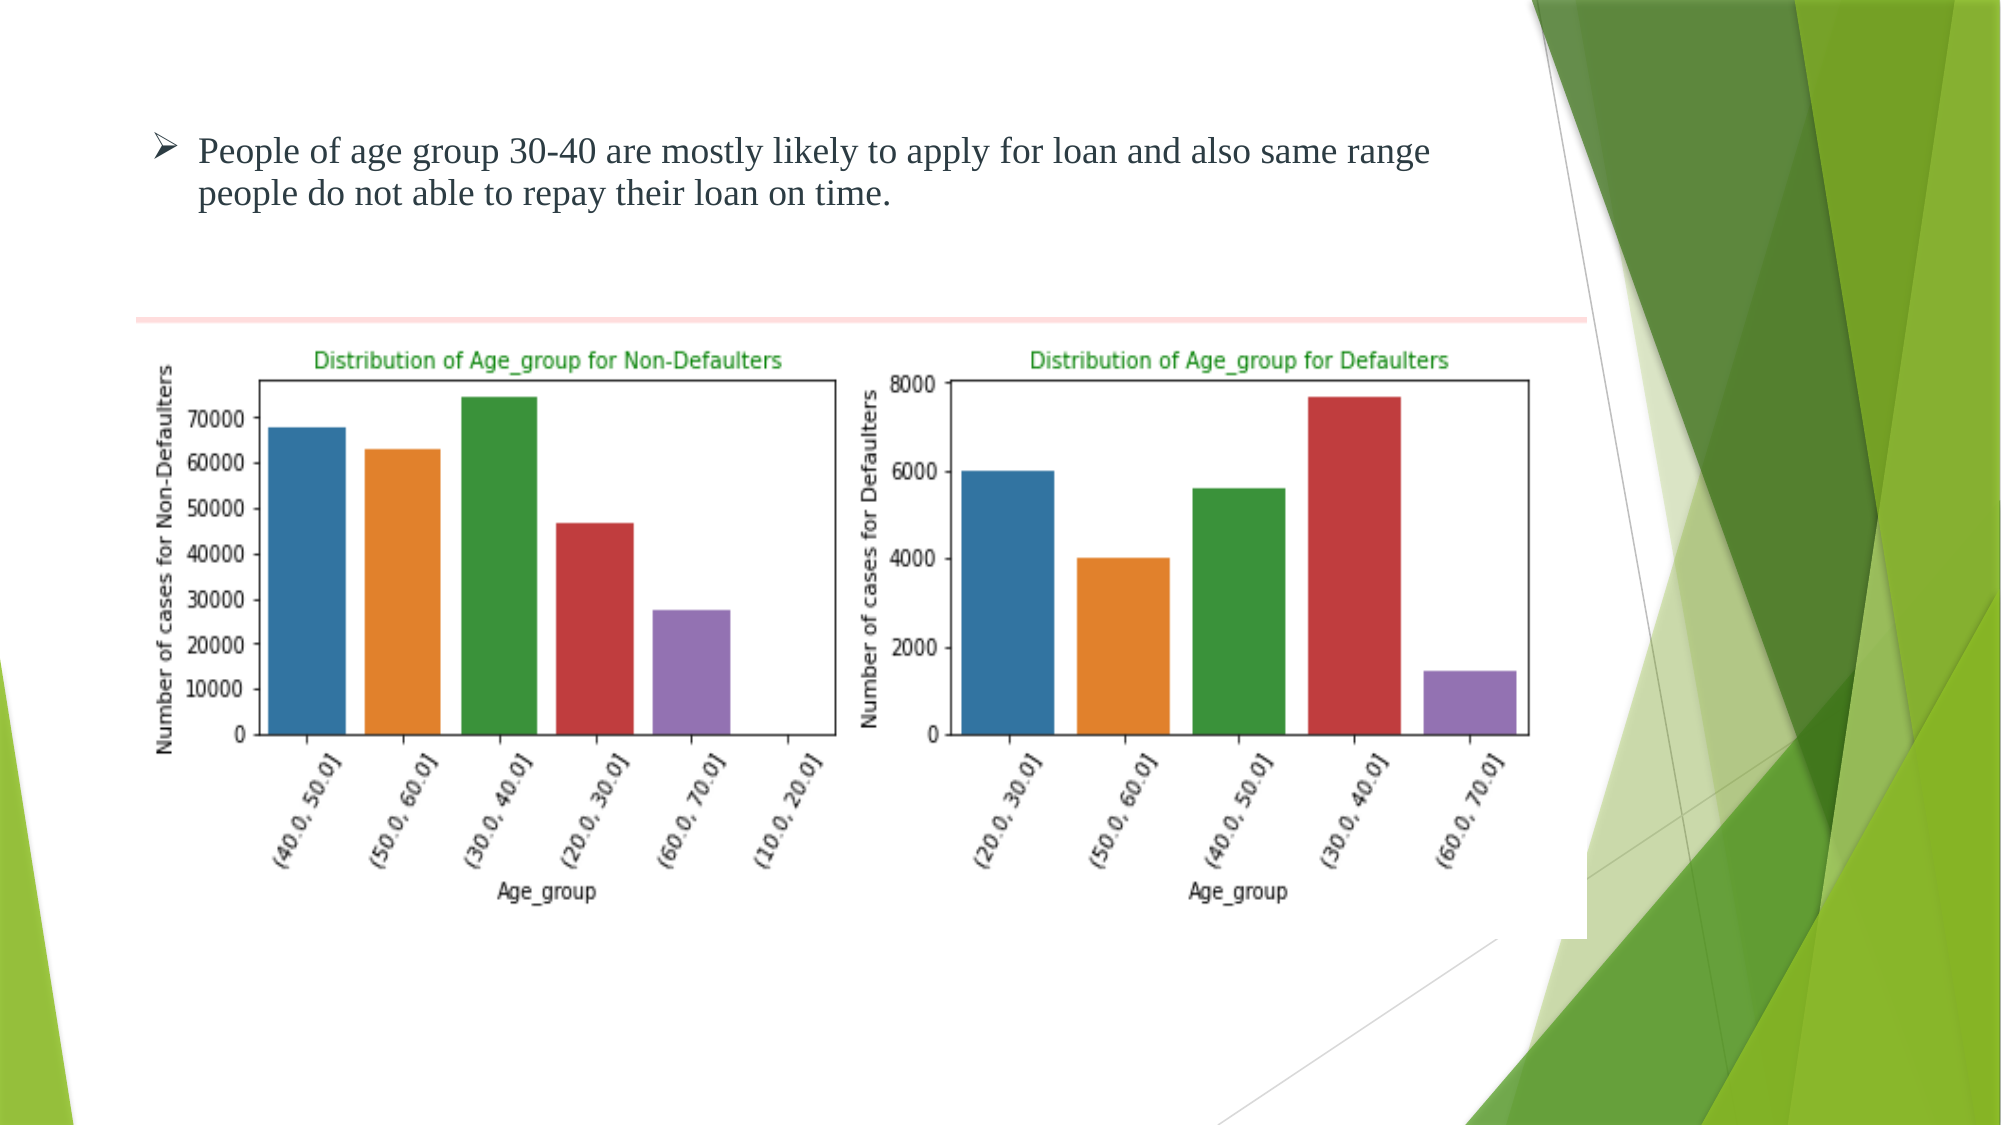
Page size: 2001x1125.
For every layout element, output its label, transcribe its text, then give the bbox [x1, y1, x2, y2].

title People of age group 30-40 are mostly likely to apply for loan and also same range people do not able to repay their loan on time. [136, 122, 1547, 249]
picture [135, 316, 1588, 940]
